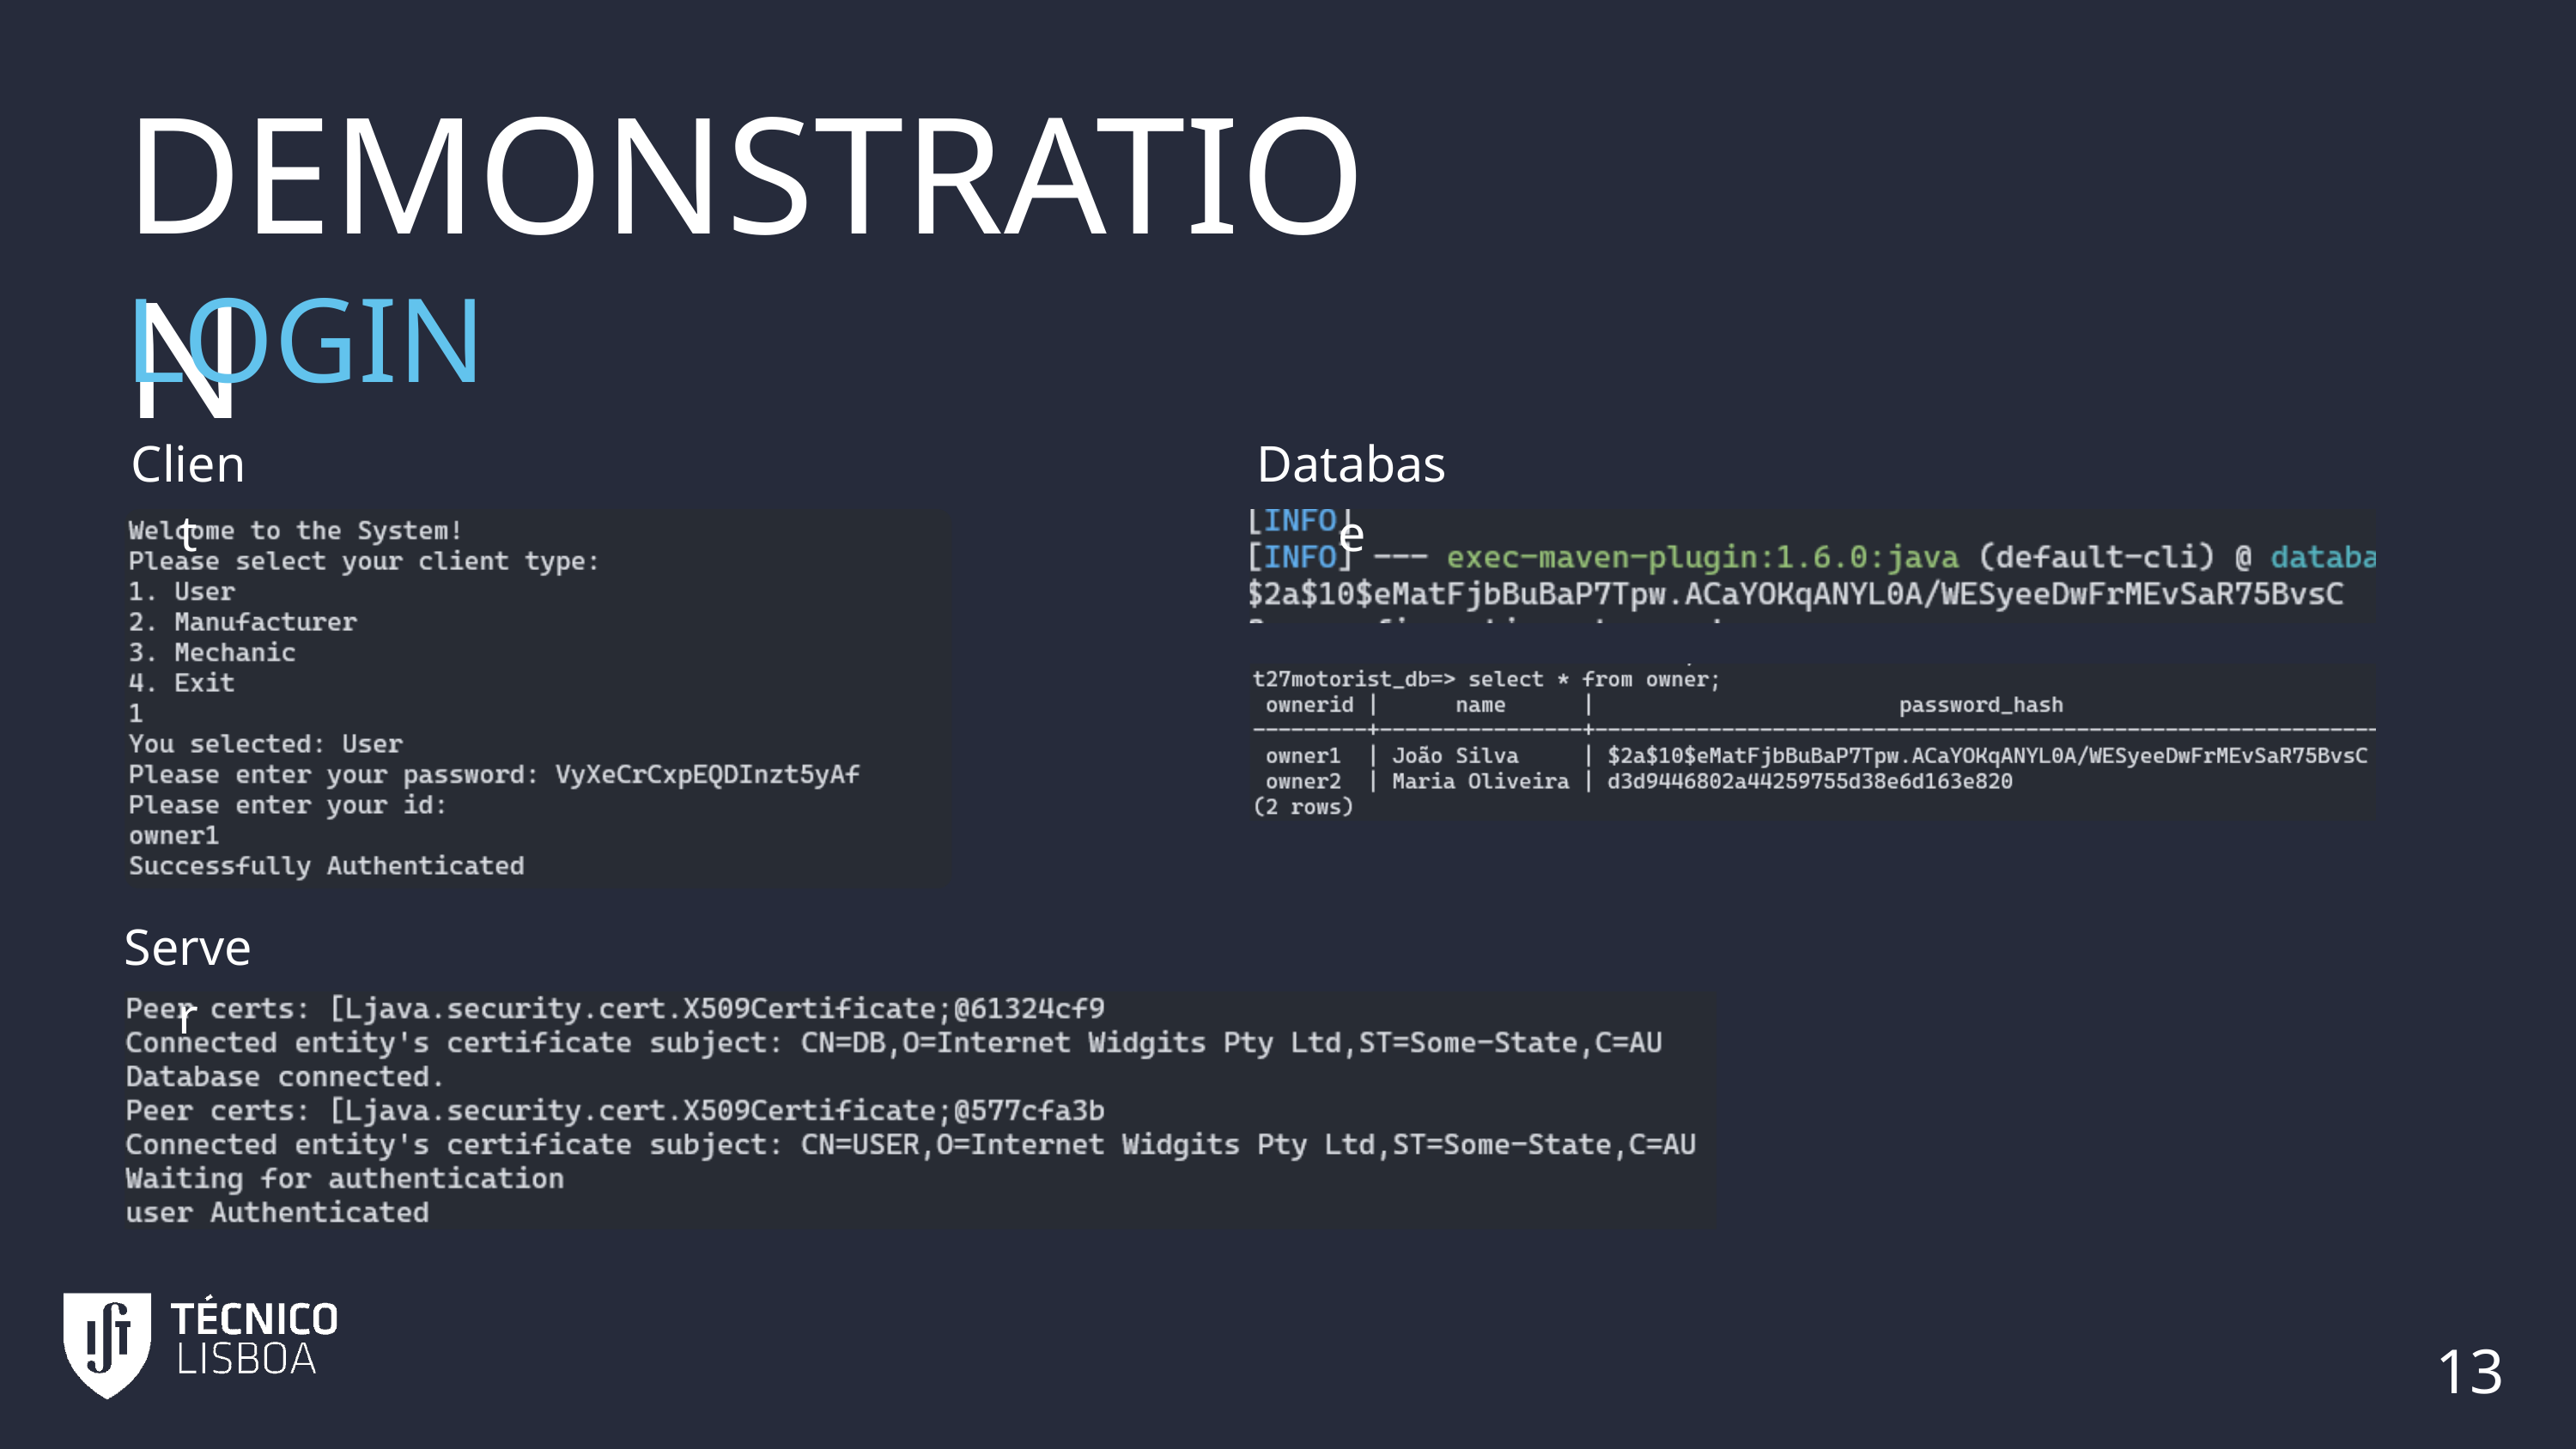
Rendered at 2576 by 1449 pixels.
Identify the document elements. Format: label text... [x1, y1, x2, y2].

text_box Database [1249, 422, 1455, 561]
text_box [125, 991, 1717, 1229]
text_box Server [118, 906, 259, 1045]
text_box [1249, 664, 2376, 821]
text_box Client [125, 422, 253, 507]
text_box [1249, 509, 2376, 623]
text_box LOGIN [125, 272, 1346, 406]
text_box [124, 508, 952, 889]
text_box DEMONSTRATION [125, 80, 1475, 452]
text_box [60, 1288, 342, 1403]
text_box 13 [2434, 1320, 2506, 1406]
